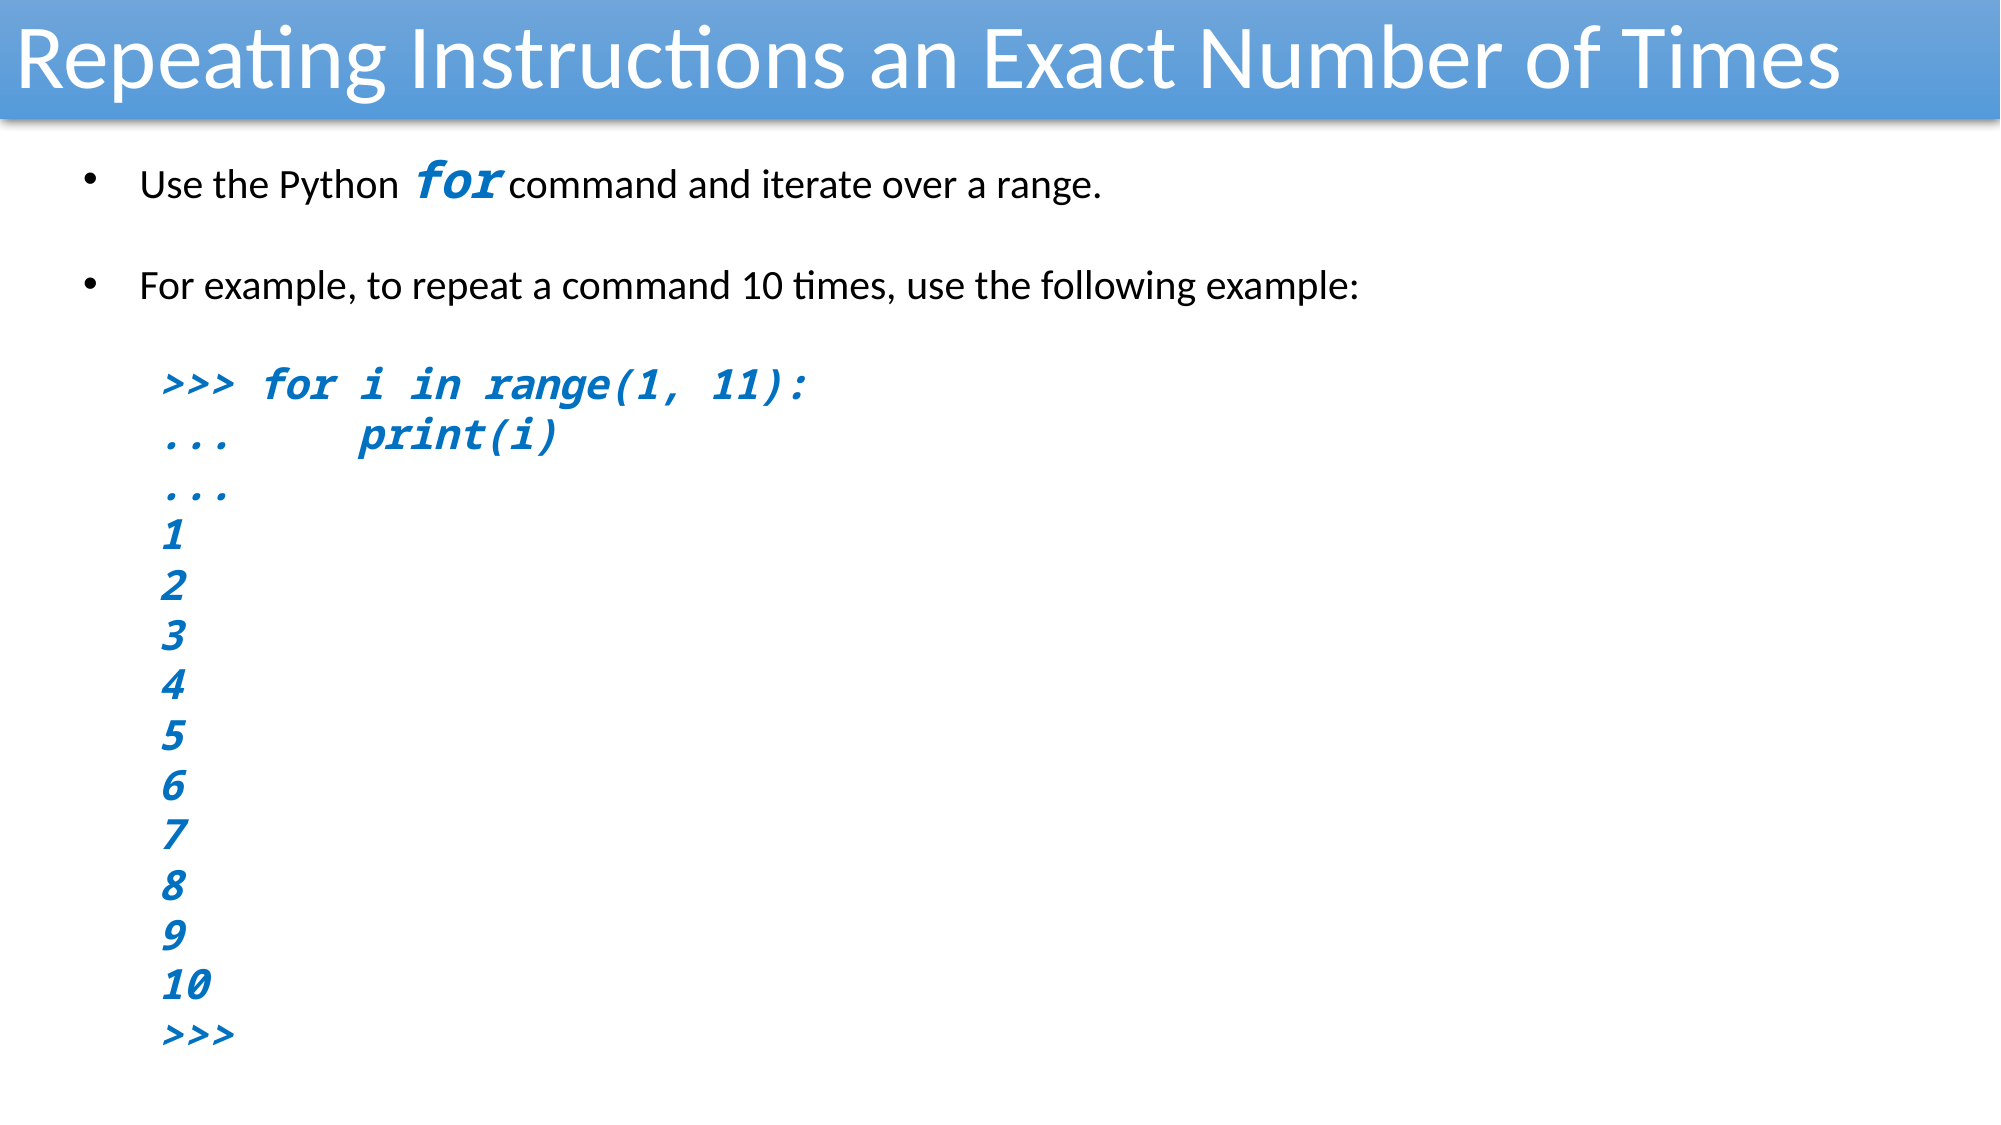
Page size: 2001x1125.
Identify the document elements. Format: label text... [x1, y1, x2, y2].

text_box Repeating Instructions an Exact Number of Times [0, 0, 10, 119]
text_box Use the Python for command and iterate over a range. For example, to repeat a command 10 times, use the following example: >>> for i in range(1, 11): ... print(i) ... 1 2 3 4 5 6 7 8 9 10 >>> [68, 140, 1932, 1066]
text_box [10, 0, 1614, 1019]
text_box Repeating Instructions an Exact Number of Times [1614, 0, 2000, 119]
